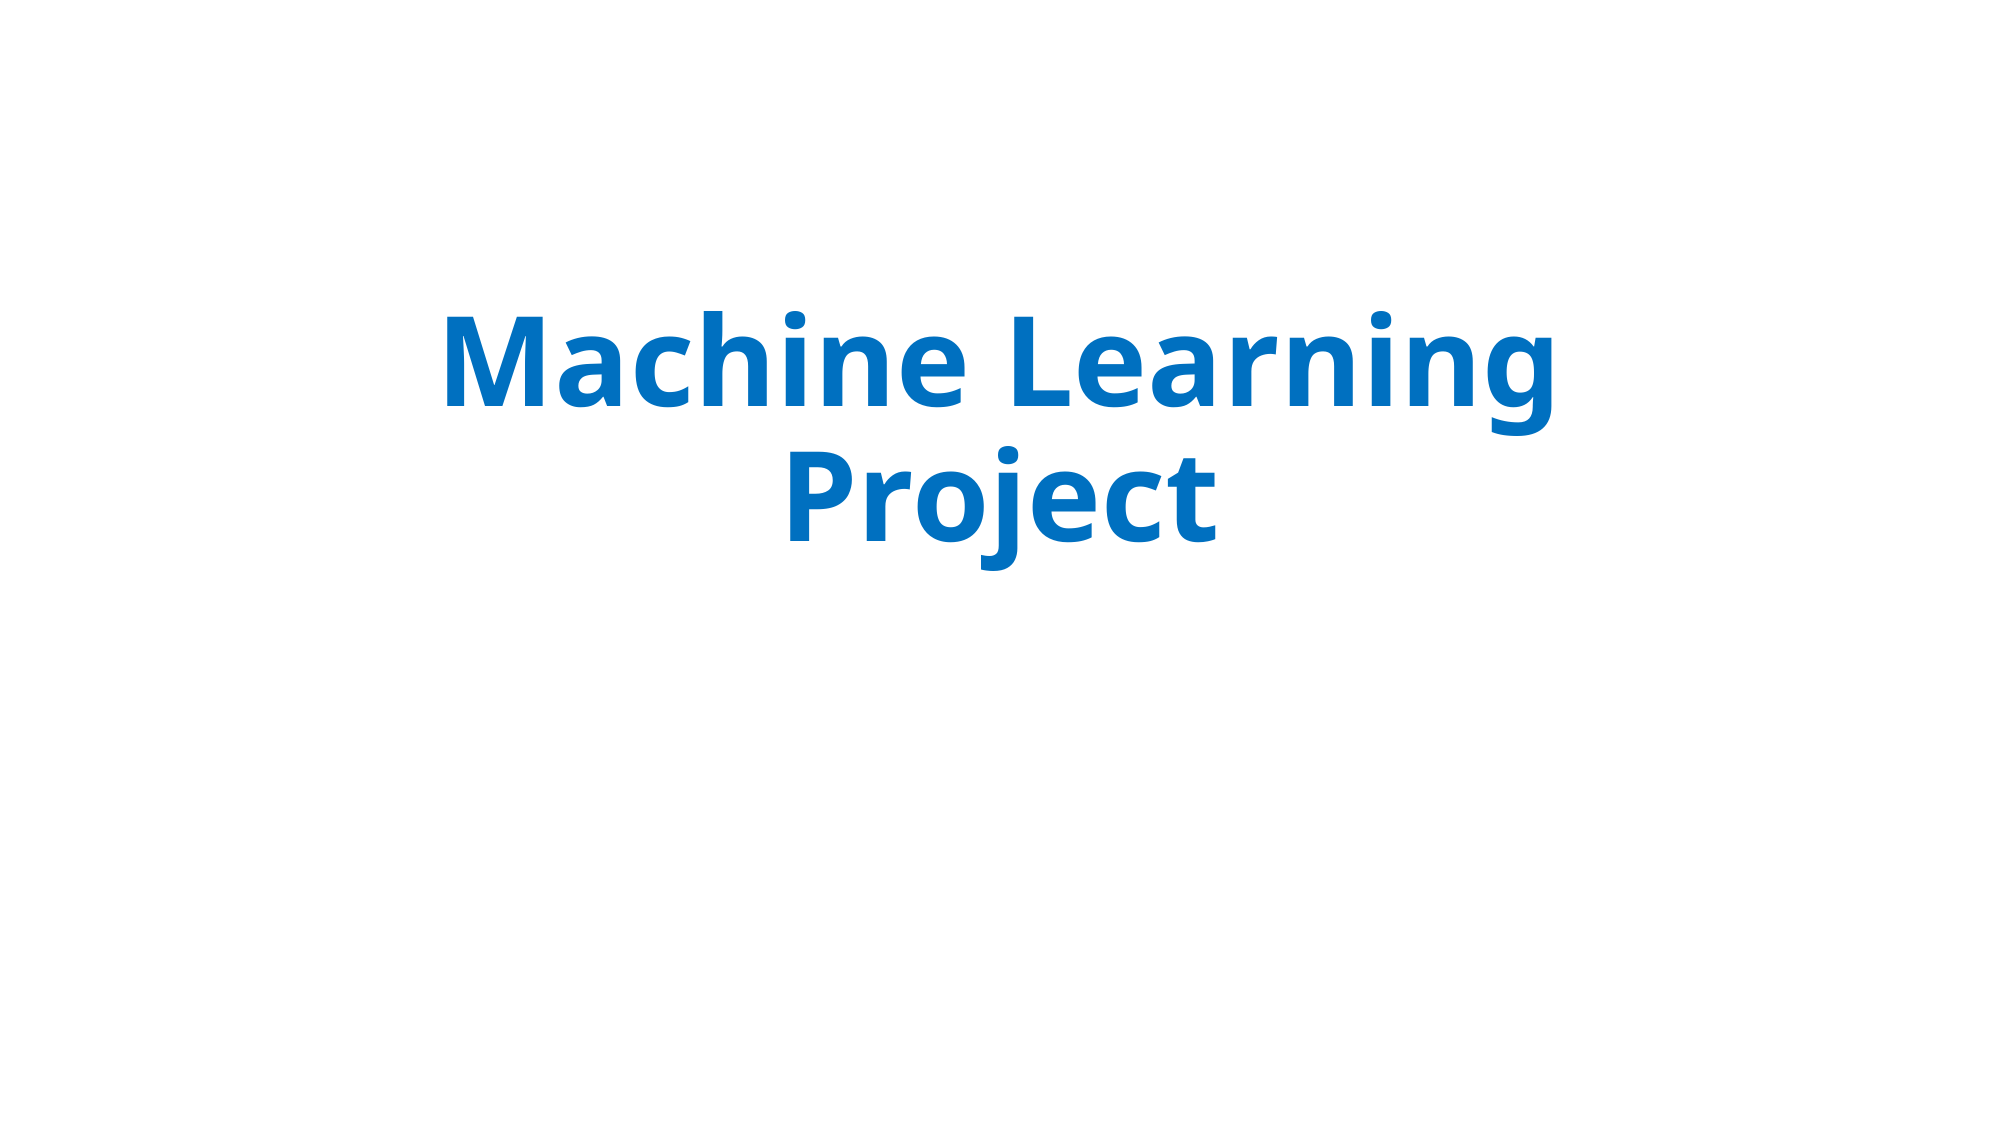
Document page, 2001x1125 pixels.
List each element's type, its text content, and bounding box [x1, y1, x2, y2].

title Machine Learning Project [249, 184, 1750, 576]
